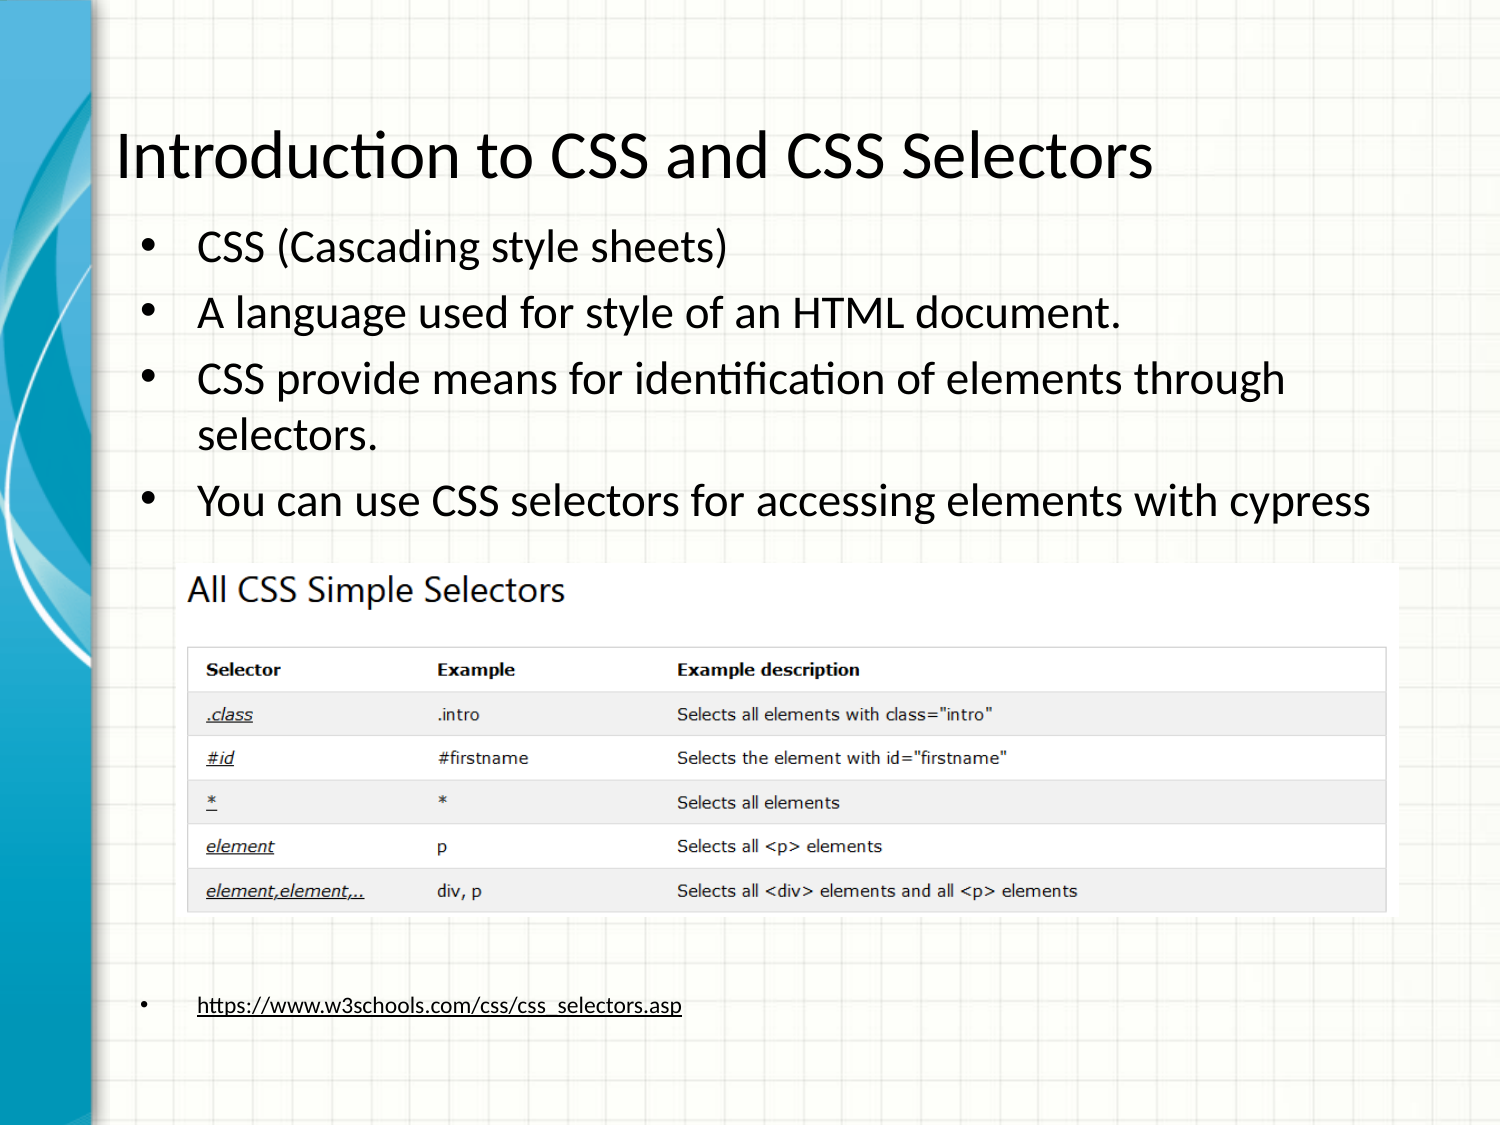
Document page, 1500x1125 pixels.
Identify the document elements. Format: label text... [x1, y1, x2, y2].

list CSS (Cascading style sheets) A language used for style of an HTML document. CSS provide means for identification of elements through selectors. You can use CSS selectors for accessing elements with cypress https://www.w3schools.com/css/css_selectors.asp [125, 208, 1450, 1043]
picture [0, 0, 1500, 1125]
title Introduction to CSS and CSS Selectors [100, 81, 1450, 222]
